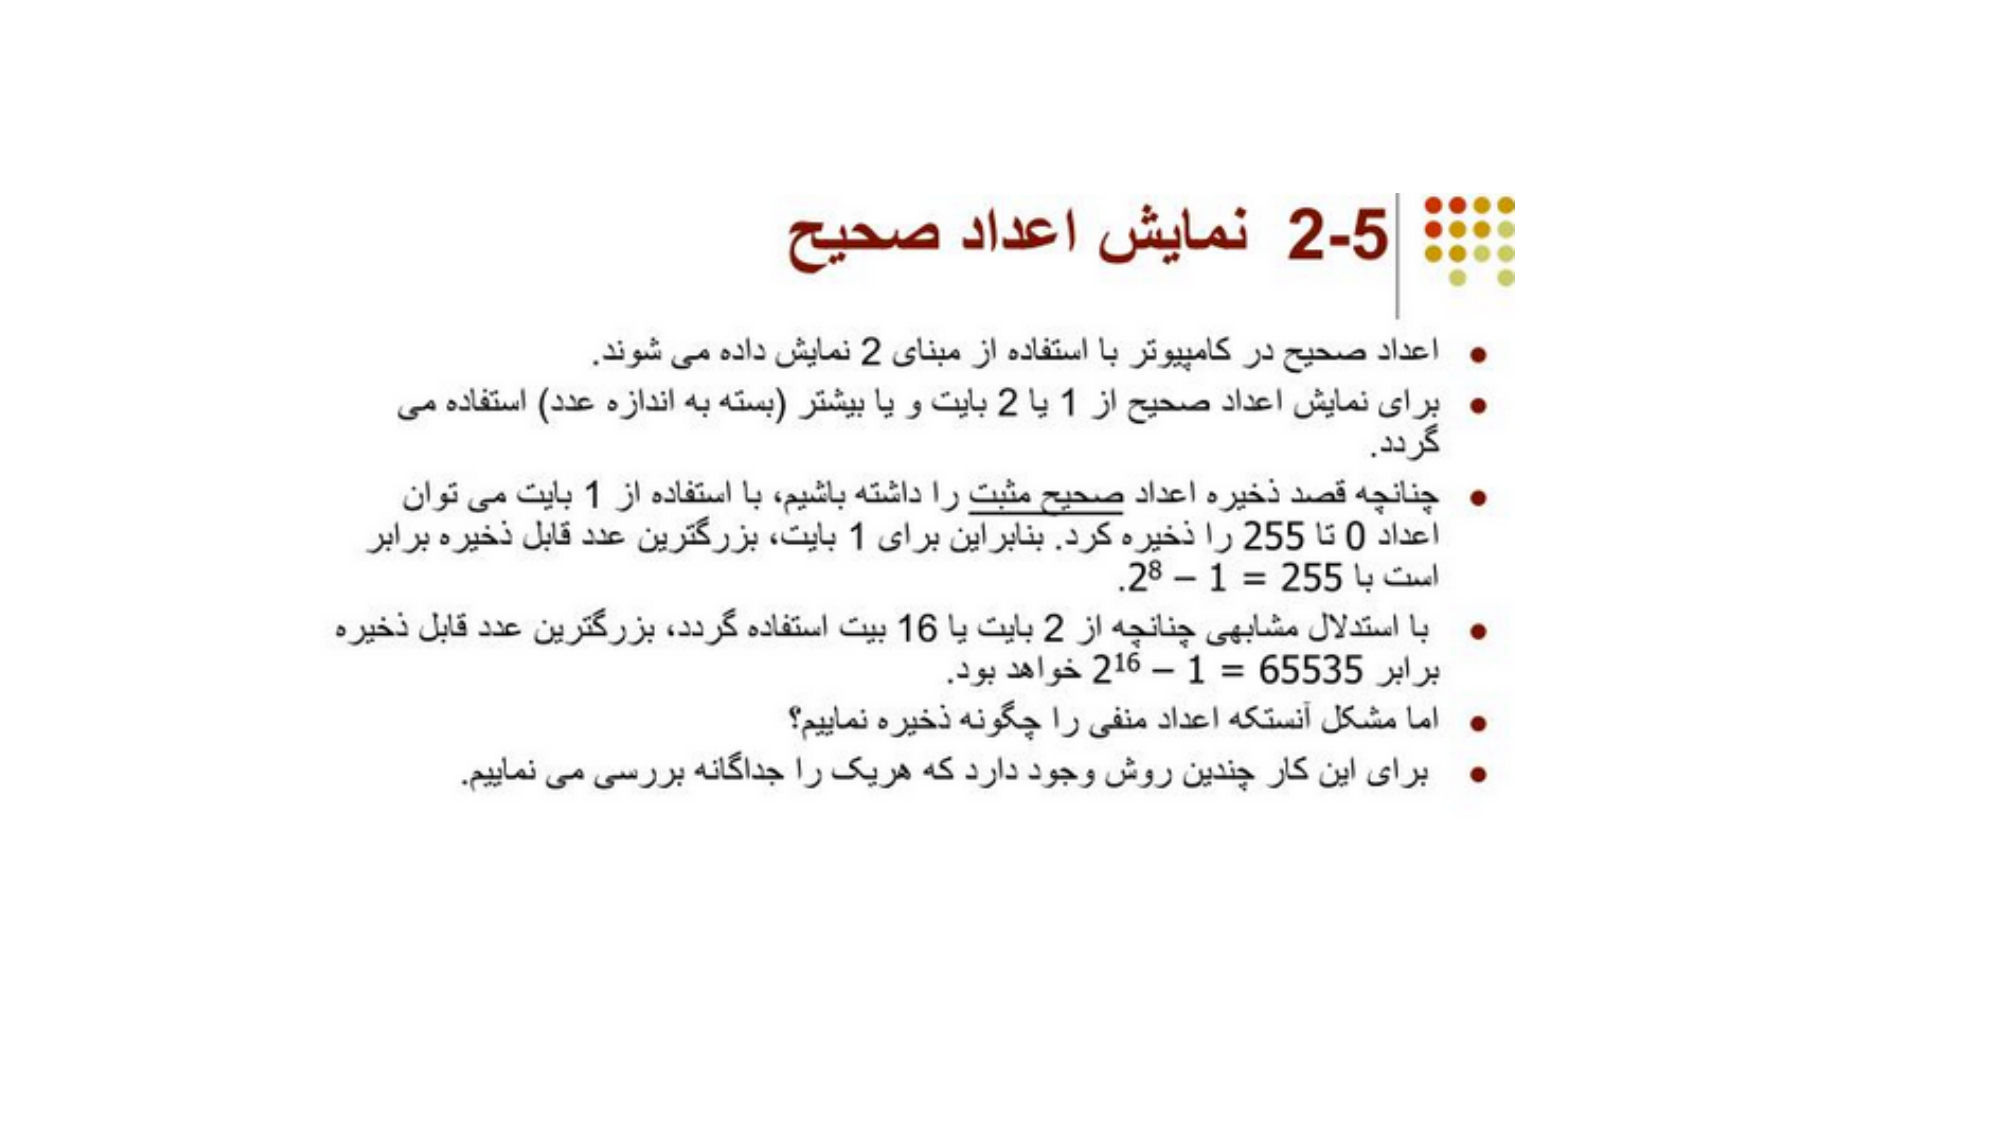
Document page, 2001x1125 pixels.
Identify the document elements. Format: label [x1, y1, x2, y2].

picture [299, 193, 1515, 918]
